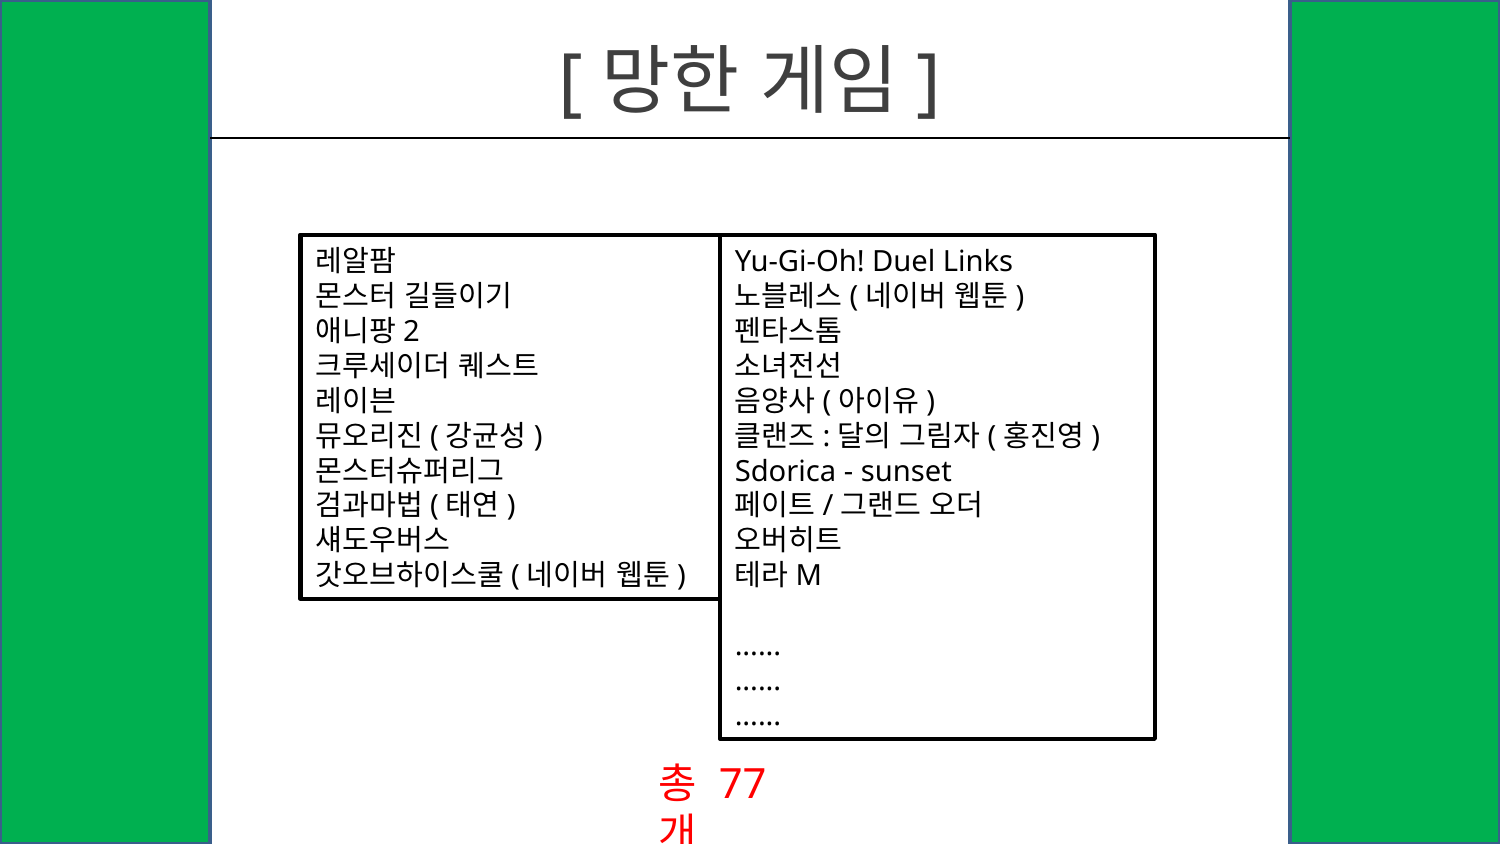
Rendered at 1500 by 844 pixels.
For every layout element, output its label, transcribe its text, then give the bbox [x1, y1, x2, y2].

text_box [0, 0, 212, 844]
title [망한 게임] [212, 24, 1288, 131]
text_box Yu-Gi-Oh! Duel Links 노블레스(네이버 웹툰) 펜타스톰 소녀전선 음양사(아이유) 클랜즈:달의 그림자(홍진영) Sdorica - sunset 페이트/그랜드 오더 오버히트 테라M ...... ...... ...... [718, 233, 1157, 741]
text_box 총 77개 [643, 749, 825, 844]
text_box [1288, 0, 1500, 844]
text_box 레알팜 몬스터 길들이기 애니팡2 크루세이더 퀘스트 레이븐 뮤오리진(강균성) 몬스터슈퍼리그 검과마법(태연) 섀도우버스 갓오브하이스쿨(네이버 웹툰) [298, 233, 722, 601]
